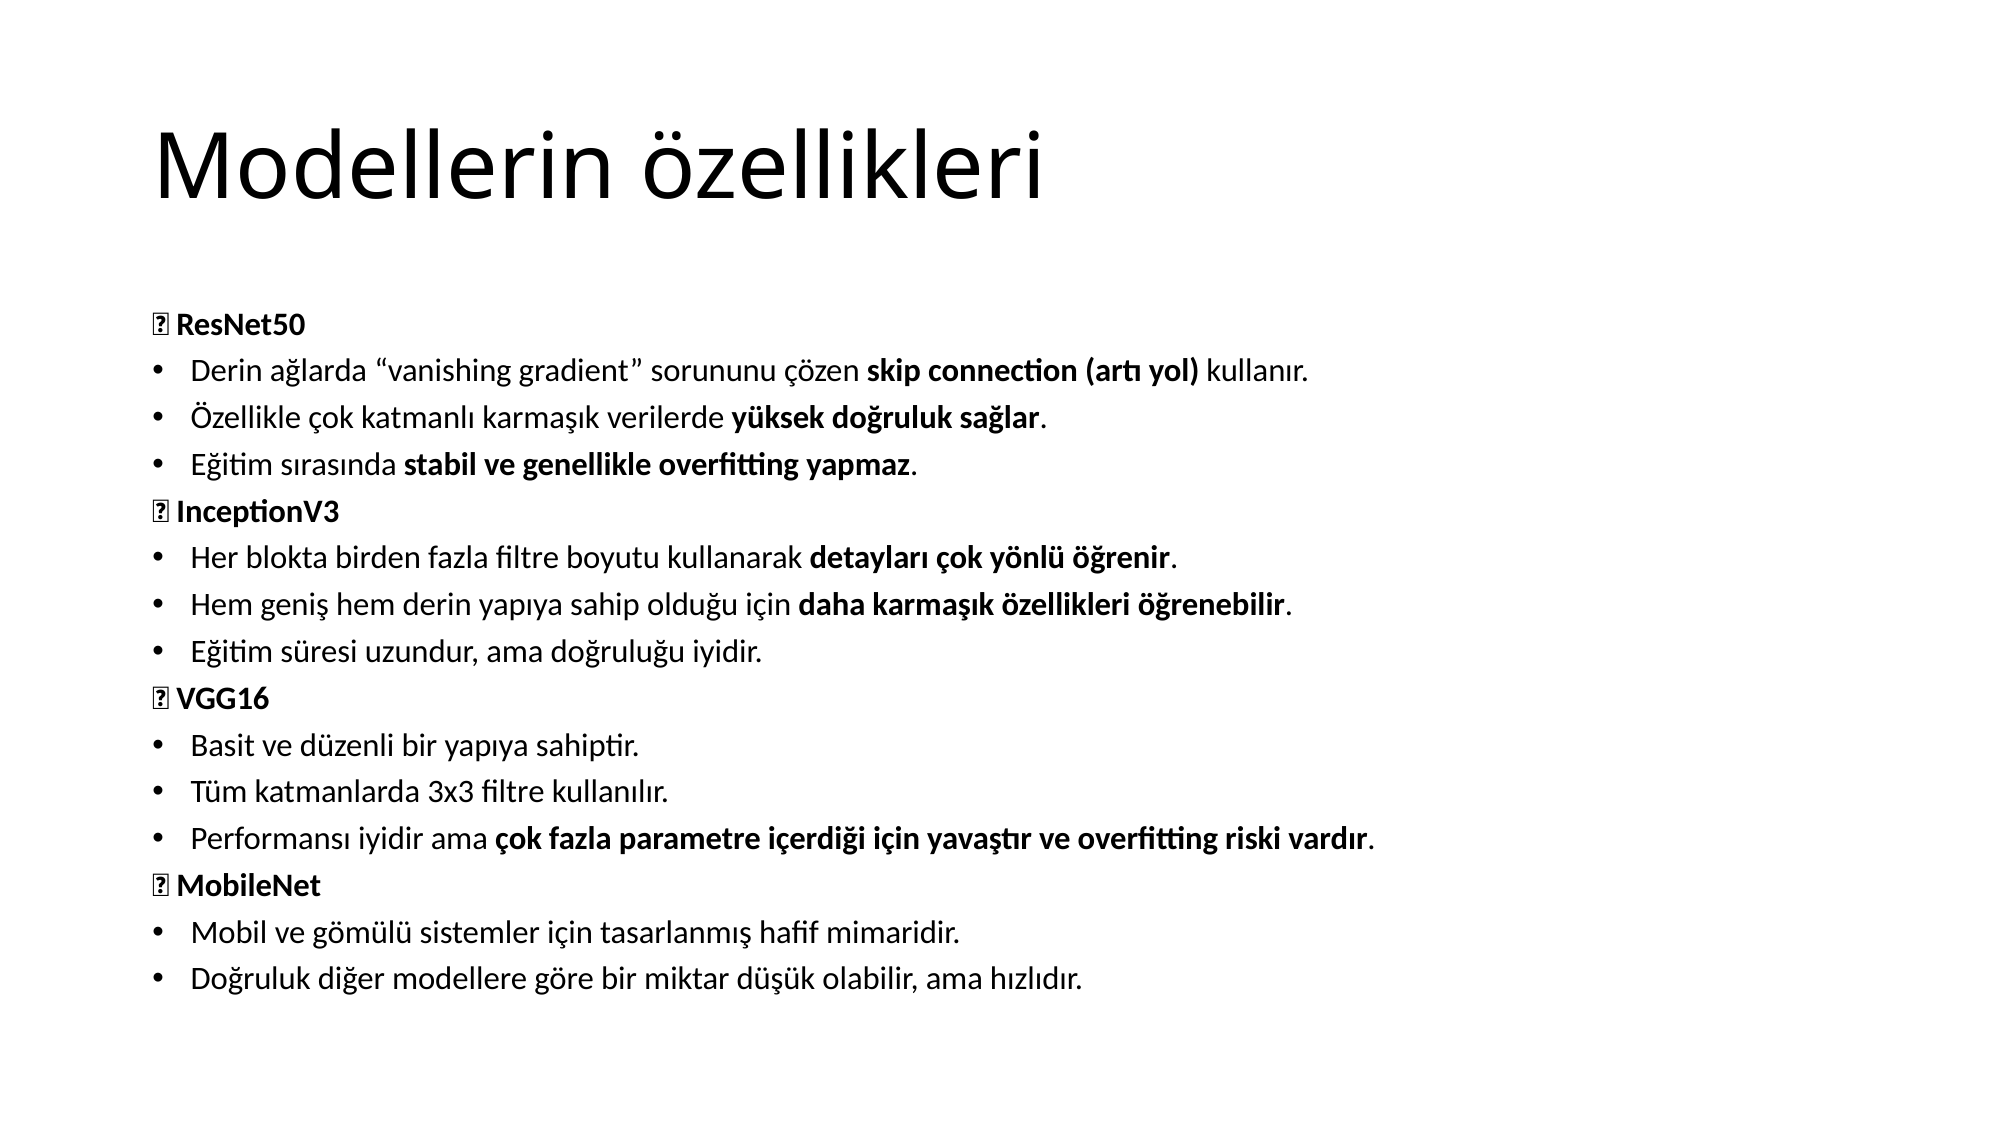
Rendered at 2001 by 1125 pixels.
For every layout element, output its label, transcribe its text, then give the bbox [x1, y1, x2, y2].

list ✅ ResNet50 Derin ağlarda “vanishing gradient” sorununu çözen skip connection (artı yol) kullanır. Özellikle çok katmanlı karmaşık verilerde yüksek doğruluk sağlar. Eğitim sırasında stabil ve genellikle overfitting yapmaz. ✅ InceptionV3 Her blokta birden fazla filtre boyutu kullanarak detayları çok yönlü öğrenir. Hem geniş hem derin yapıya sahip olduğu için daha karmaşık özellikleri öğrenebilir. Eğitim süresi uzundur, ama doğruluğu iyidir. ✅ VGG16 Basit ve düzenli bir yapıya sahiptir. Tüm katmanlarda 3x3 filtre kullanılır. Performansı iyidir ama çok fazla parametre içerdiği için yavaştır ve overfitting riski vardır. ✅ MobileNet Mobil ve gömülü sistemler için tasarlanmış hafif mimaridir. Doğruluk diğer modellere göre bir miktar düşük olabilir, ama hızlıdır. [137, 299, 1863, 1014]
title Modellerin özellikleri [137, 59, 1863, 278]
